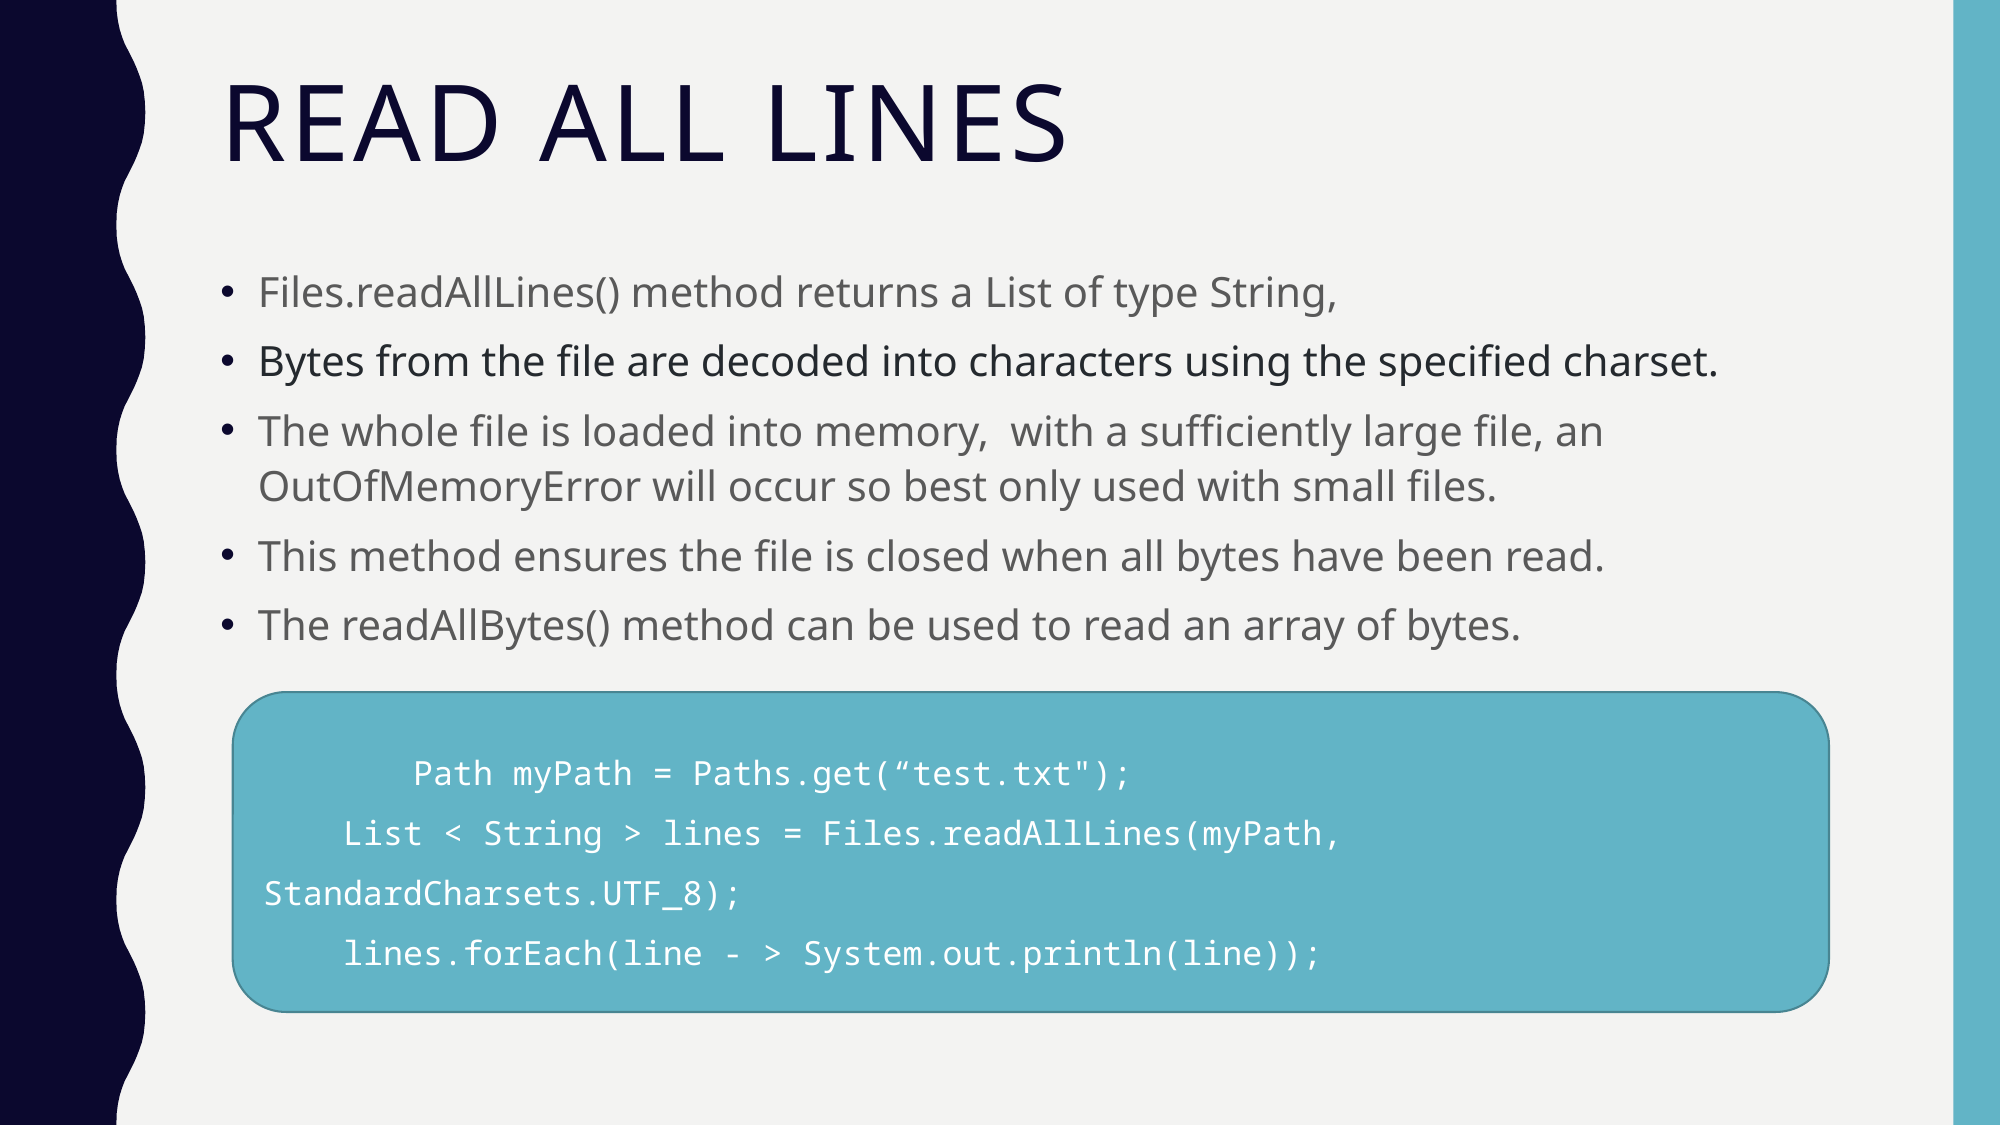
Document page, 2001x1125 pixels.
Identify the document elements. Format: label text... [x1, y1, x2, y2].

text_box Path myPath = Paths.get(“test.txt"); List < String > lines = Files.readAllLines(myPath, StandardCharsets.UTF_8); lines.forEach(line - > System.out.println(line)); [231, 691, 1831, 1014]
title READ ALL LINES [205, 62, 1875, 253]
list Files.readAllLines() method returns a List of type String, Bytes from the file are decoded into characters using the specified charset. The whole file is loaded into memory, with a sufficiently large file, an OutOfMemoryError will occur so best only used with small files. This method ensures the file is closed when all bytes have been read. The readAllBytes() method can be used to read an array of bytes. [205, 253, 1875, 843]
